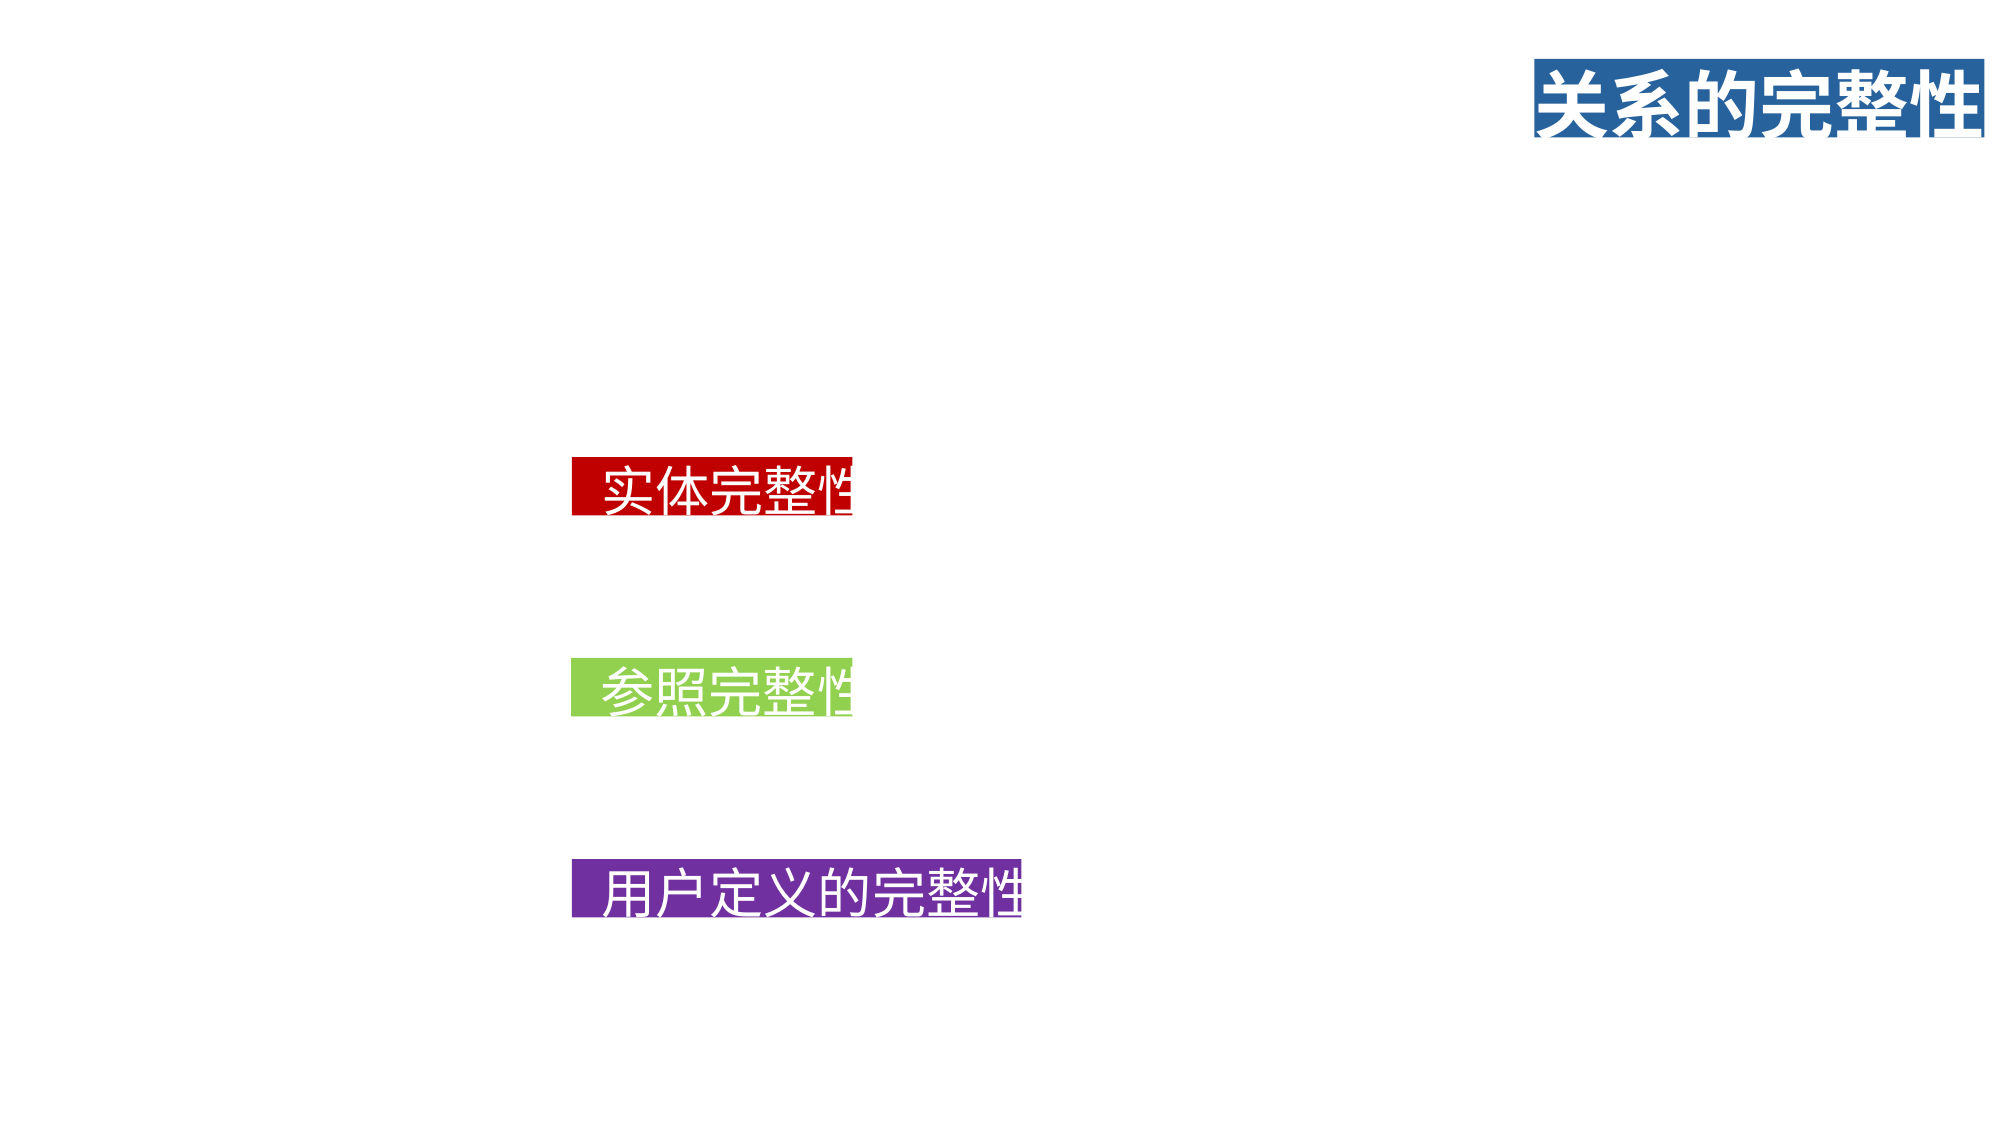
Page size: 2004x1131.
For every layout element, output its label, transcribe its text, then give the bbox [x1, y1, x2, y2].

text_box 参照完整性 [571, 657, 853, 717]
text_box 用户定义的完整性 [571, 859, 1022, 918]
text_box 实体完整性 [571, 457, 853, 516]
text_box 关系的完整性 [1534, 58, 1985, 138]
